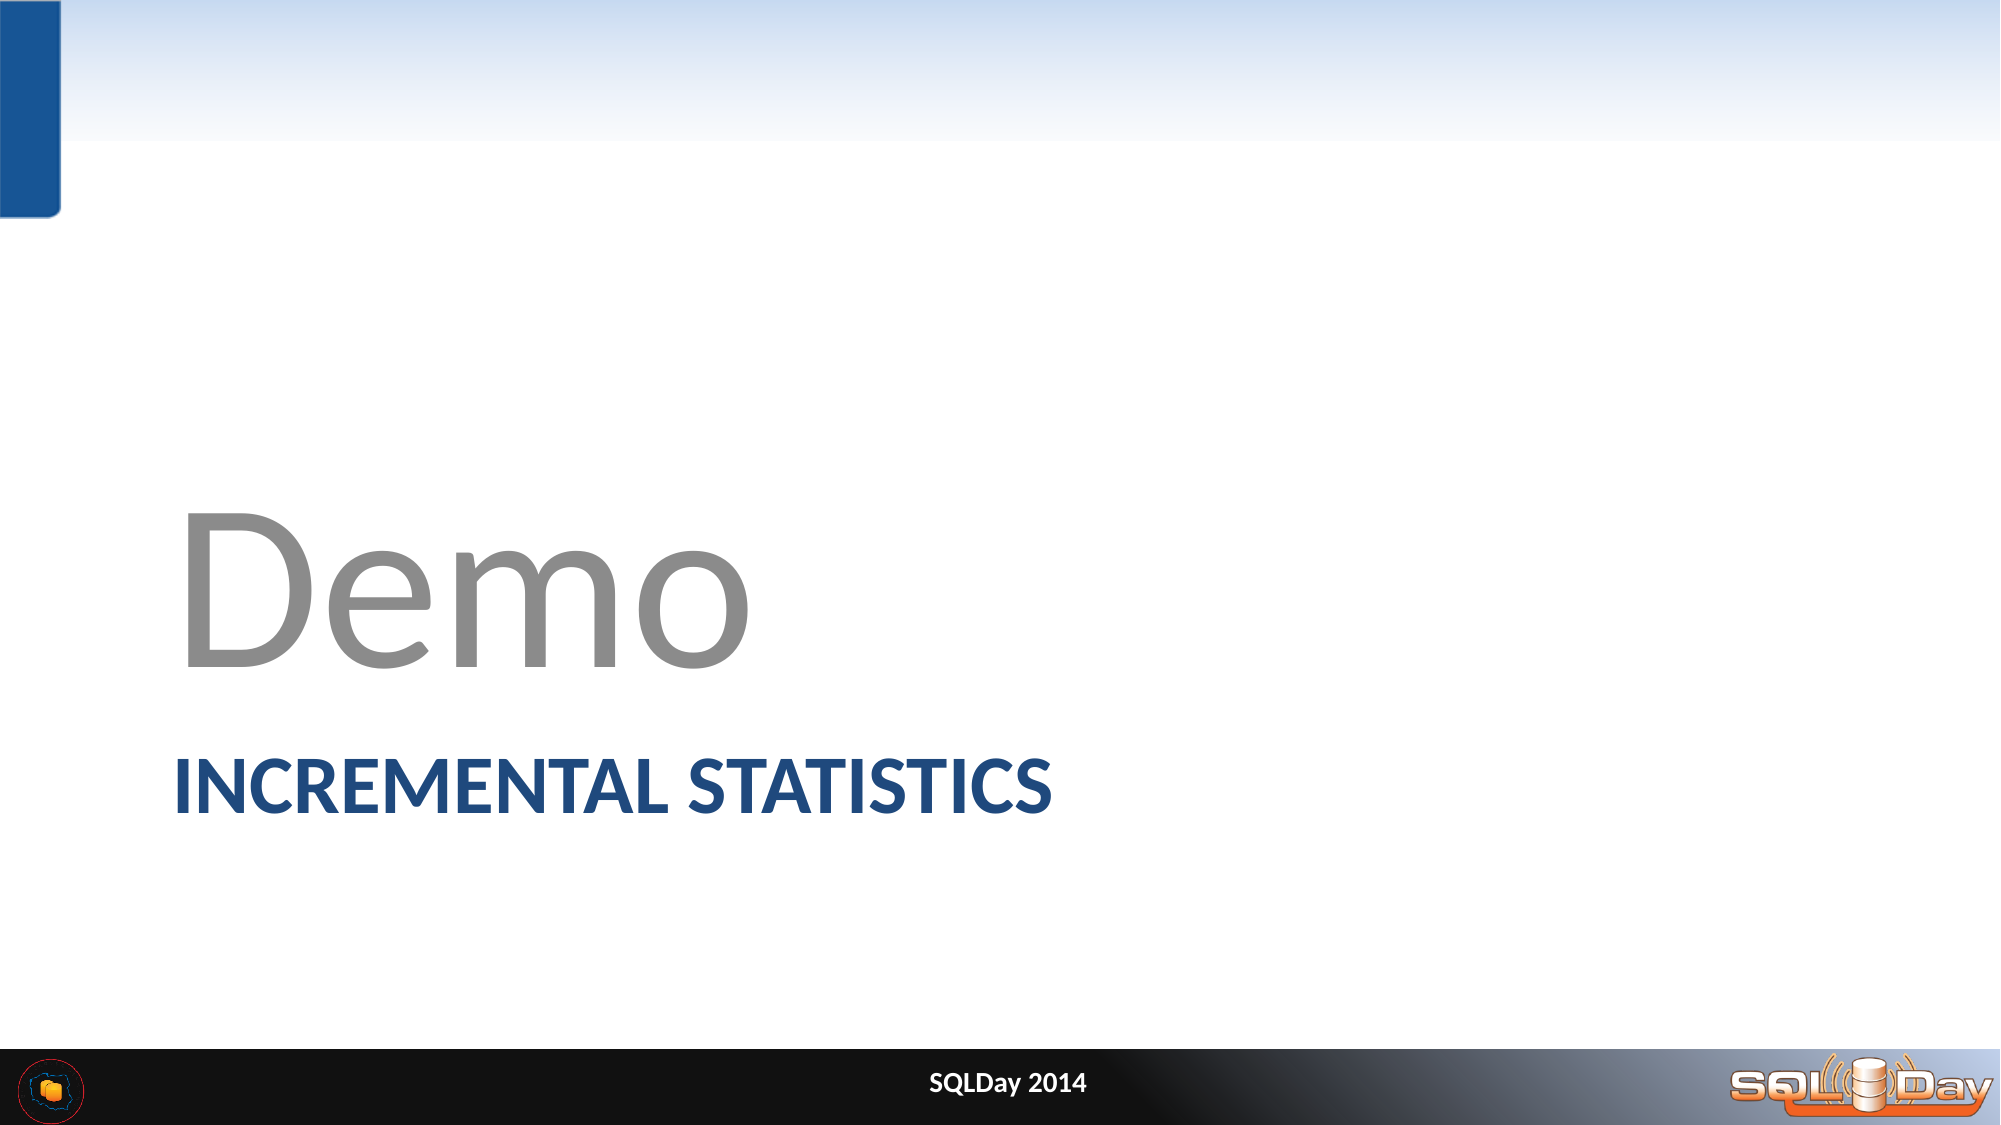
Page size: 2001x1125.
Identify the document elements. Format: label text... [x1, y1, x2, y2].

title Incremental Statistics [157, 723, 1858, 947]
footer SQLDay 2014 [566, 1050, 1450, 1113]
picture [0, 0, 62, 219]
picture [16, 1057, 85, 1125]
picture [1730, 1053, 1994, 1117]
list Demo [157, 476, 1858, 723]
